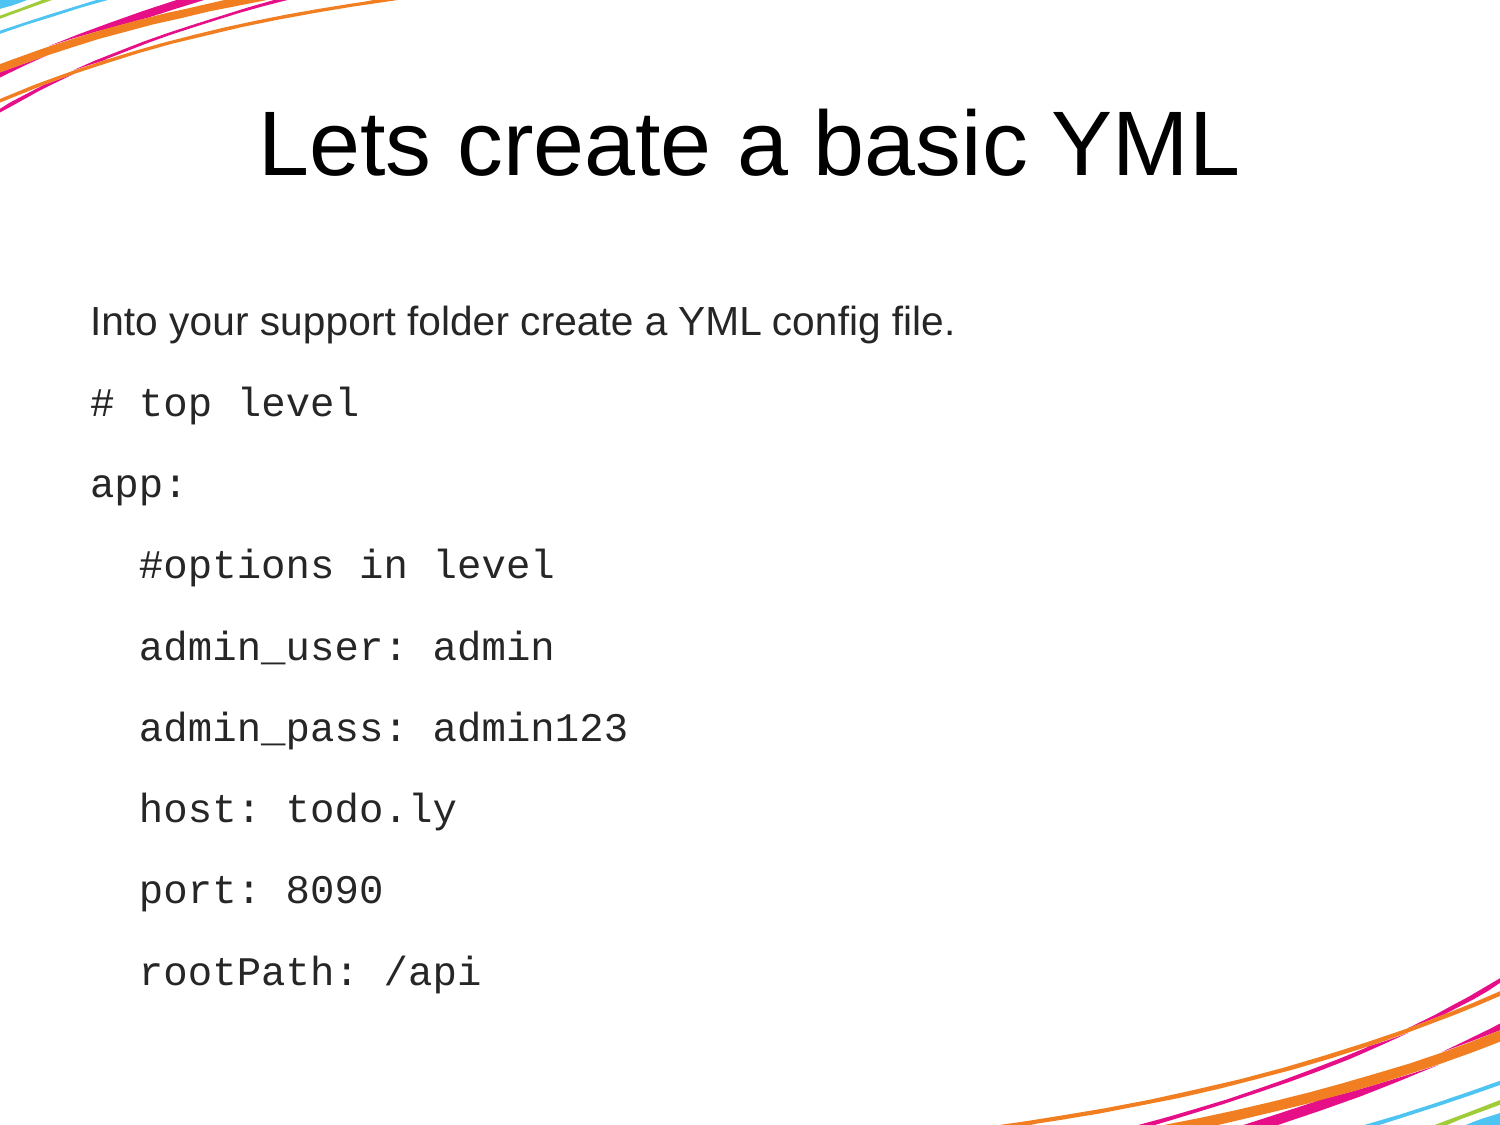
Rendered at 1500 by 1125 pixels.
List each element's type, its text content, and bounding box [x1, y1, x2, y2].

list Into your support folder create a YML config file. # top level app: #options in level admin_user: admin admin_pass: admin123 host: todo.ly port: 8090 rootPath: /api [75, 262, 1425, 379]
text_box [39, 379, 1472, 914]
list Into your support folder create a YML config file. # top level app: #options in level admin_user: admin admin_pass: admin123 host: todo.ly port: 8090 rootPath: /api [75, 914, 1425, 1005]
title Lets create a basic YML [75, 45, 1425, 233]
